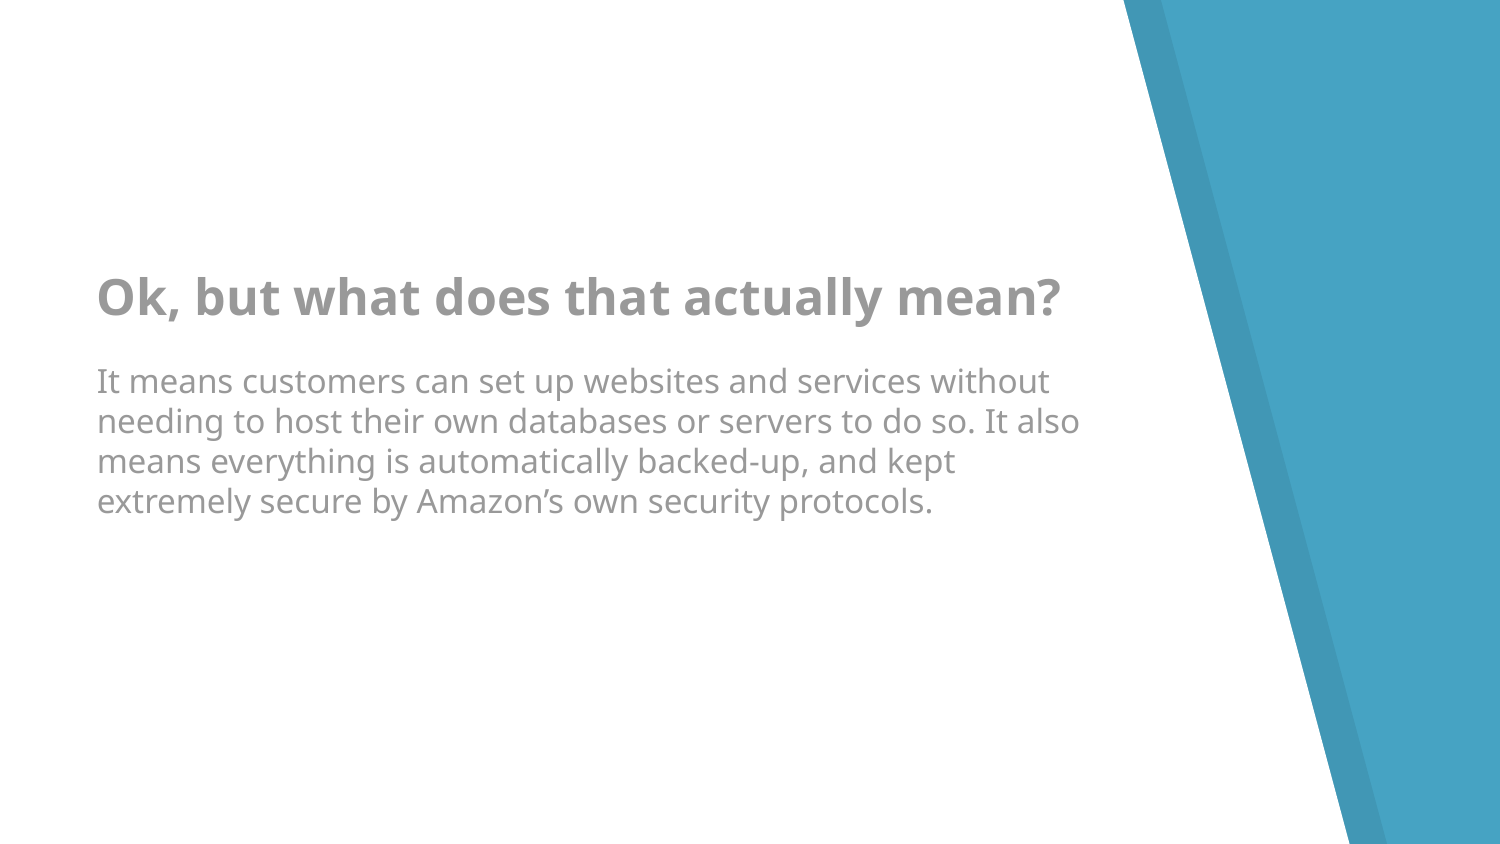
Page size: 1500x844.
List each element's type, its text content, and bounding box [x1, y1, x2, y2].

text_box Ok, but what does that actually mean? It means customers can set up websites and services without needing to host their own databases or servers to do so. It also means everything is automatically backed-up, and kept extremely secure by Amazon’s own security protocols. [81, 76, 1112, 779]
